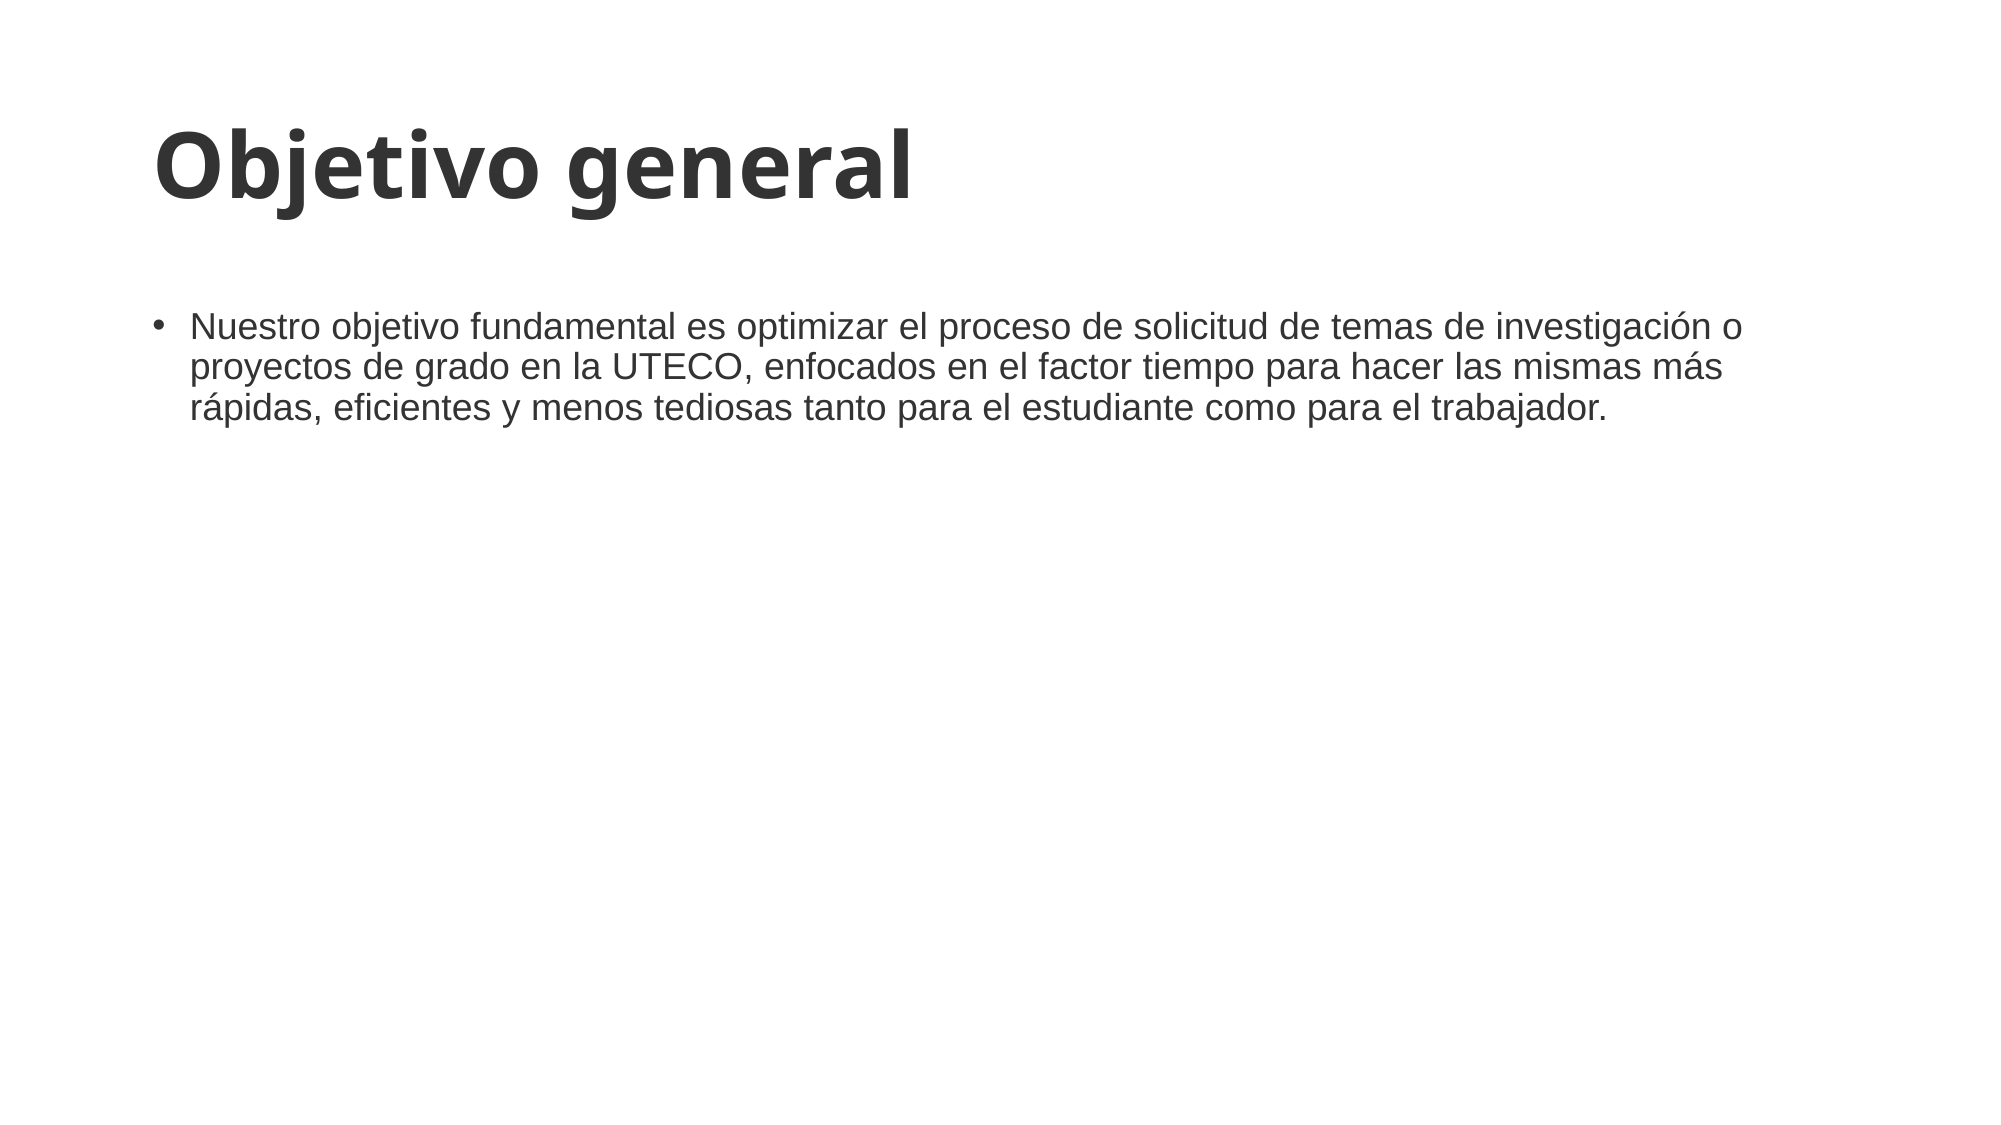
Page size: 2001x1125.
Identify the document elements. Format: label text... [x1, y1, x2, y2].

title Objetivo general [137, 59, 1863, 278]
list Nuestro objetivo fundamental es optimizar el proceso de solicitud de temas de investigación o proyectos de grado en la UTECO, enfocados en el factor tiempo para hacer las mismas más rápidas, eficientes y menos tediosas tanto para el estudiante como para el trabajador. [137, 299, 1863, 1014]
